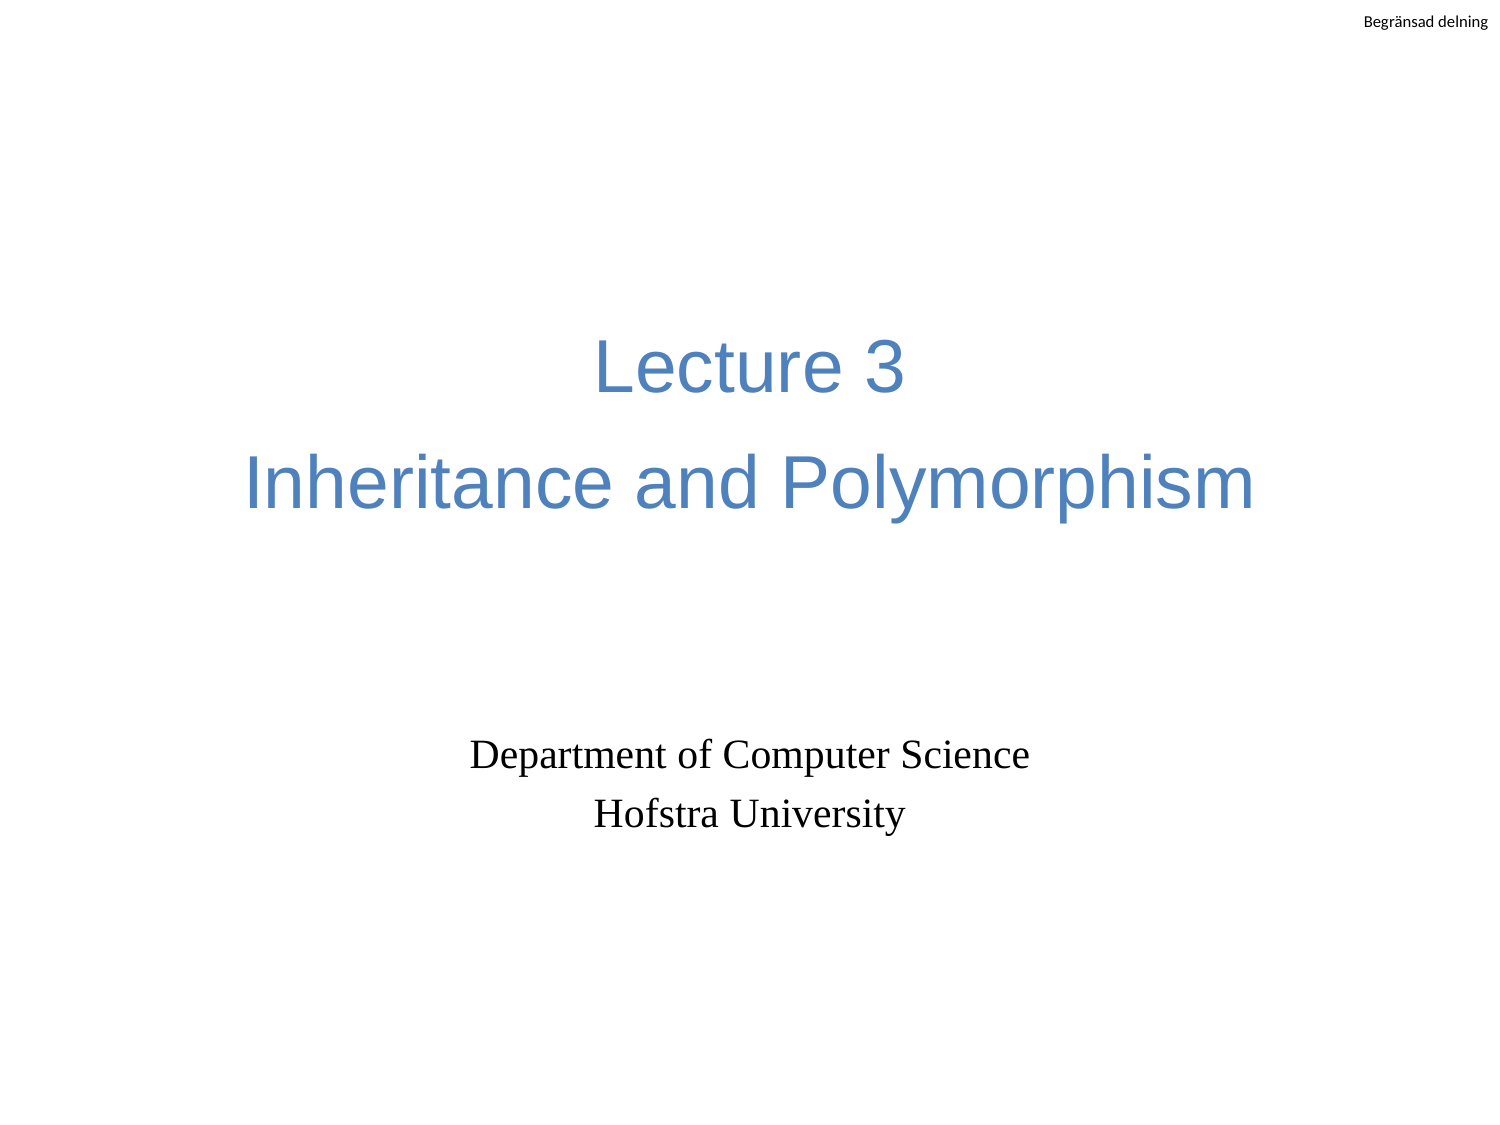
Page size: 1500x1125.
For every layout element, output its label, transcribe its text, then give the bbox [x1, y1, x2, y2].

title Lecture 3 Inheritance and Polymorphism [112, 286, 1388, 528]
subtitle Department of Computer Science Hofstra University [225, 637, 1275, 925]
